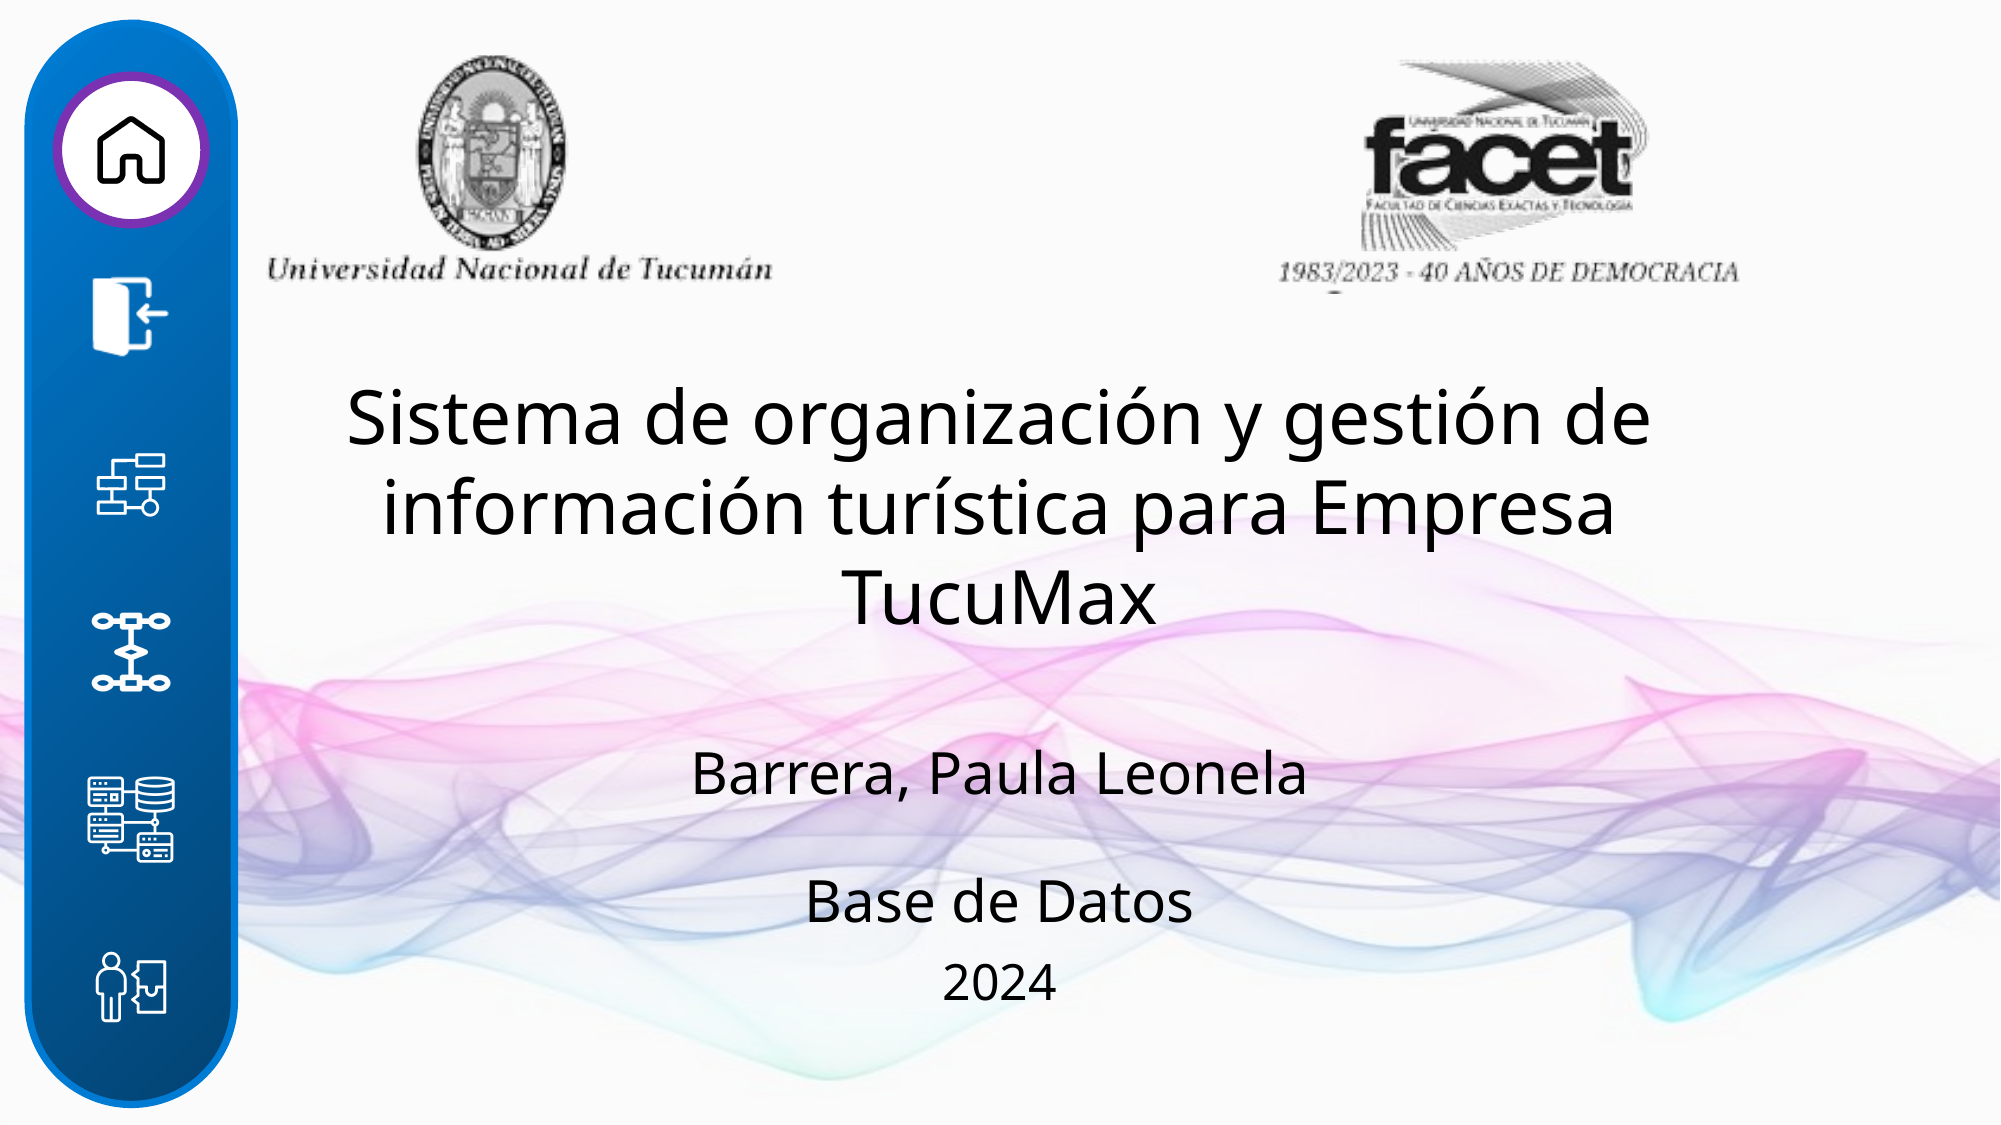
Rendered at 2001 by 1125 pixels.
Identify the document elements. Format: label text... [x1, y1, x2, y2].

text_box 2024 [774, 942, 1226, 1018]
text_box Sistema de organización y gestión de información turística para Empresa TucuMax [329, 361, 1670, 647]
text_box Barrera, Paula Leonela [497, 728, 1503, 814]
picture [86, 942, 176, 1032]
picture [86, 607, 176, 697]
picture [258, 54, 1742, 294]
picture [86, 105, 176, 195]
picture [86, 273, 176, 362]
picture [86, 775, 176, 864]
text_box [27, 22, 236, 1106]
picture [86, 440, 176, 530]
text_box Base de Datos [582, 857, 1418, 942]
text_box [56, 75, 207, 225]
